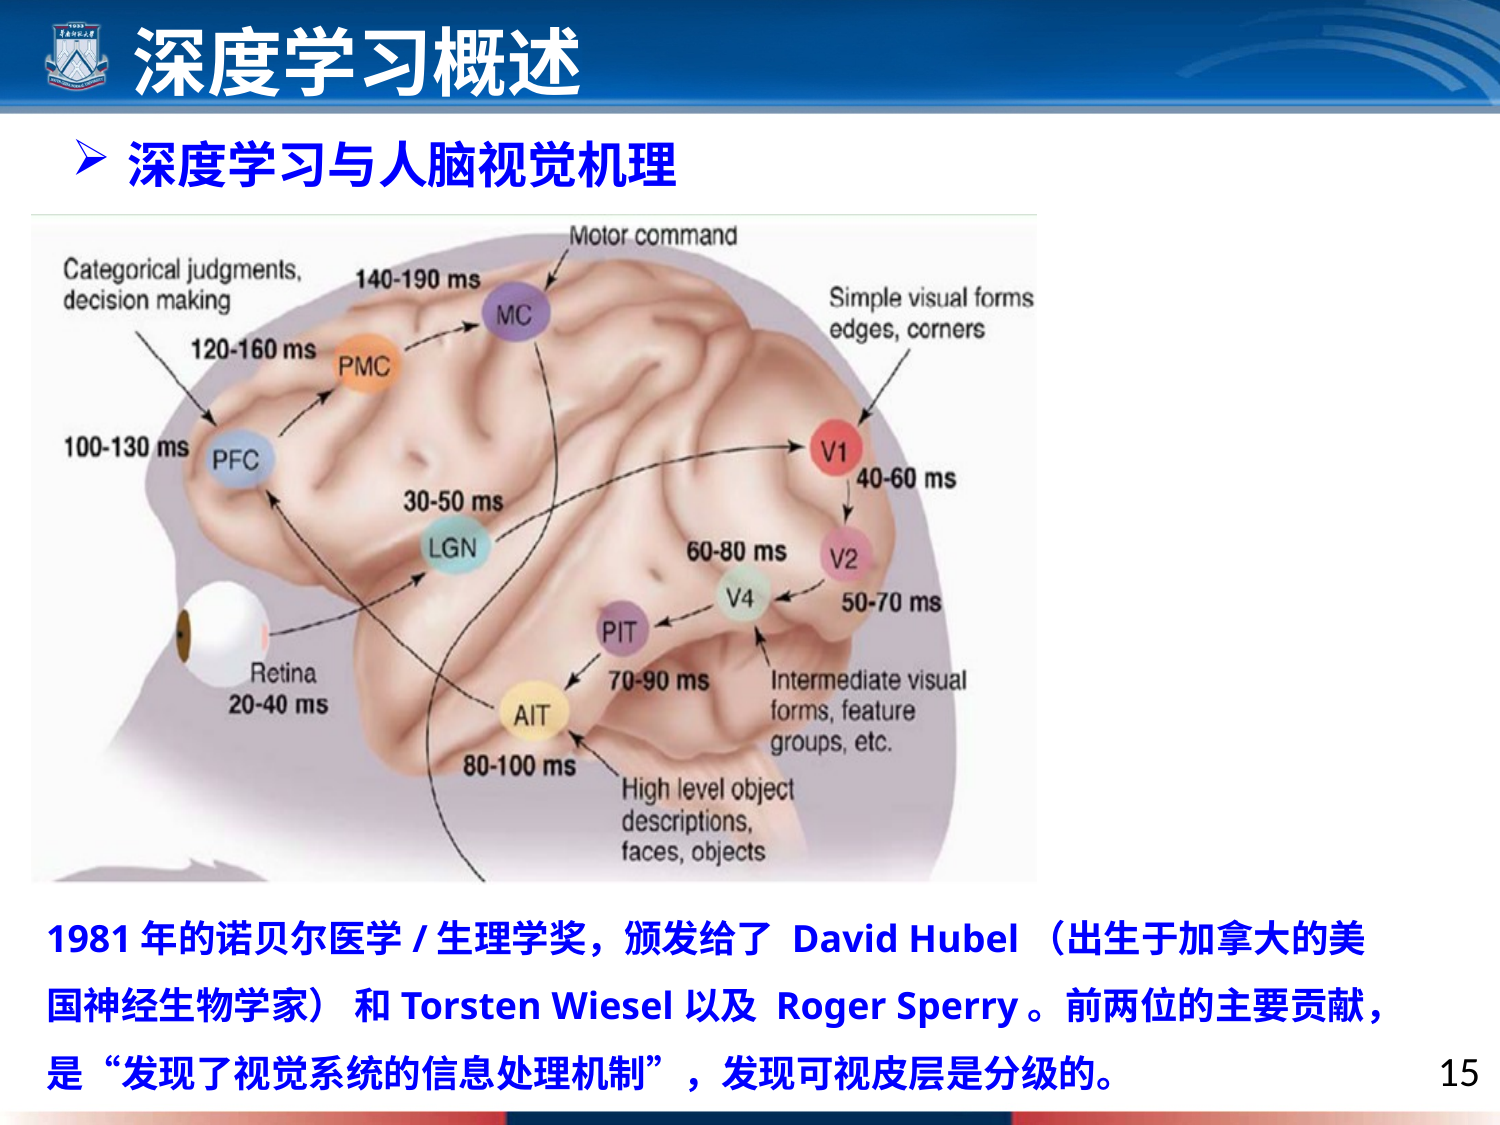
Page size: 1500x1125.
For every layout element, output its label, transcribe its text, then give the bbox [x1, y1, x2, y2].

text_box 深度学习与人脑视觉机理 [56, 126, 693, 201]
text_box 深度学习概述 [117, 0, 1095, 155]
text_box 1981年的诺贝尔医学/生理学奖，颁发给了 David Hubel（出生于加拿大的美国神经生物学家） 和Torsten Wiesel以及 Roger Sperry。前两位的主要贡献，是“发现了视觉系统的信息处理机制”，发现可视皮层是分级的。 [31, 884, 1409, 1103]
picture [0, 0, 1500, 1125]
